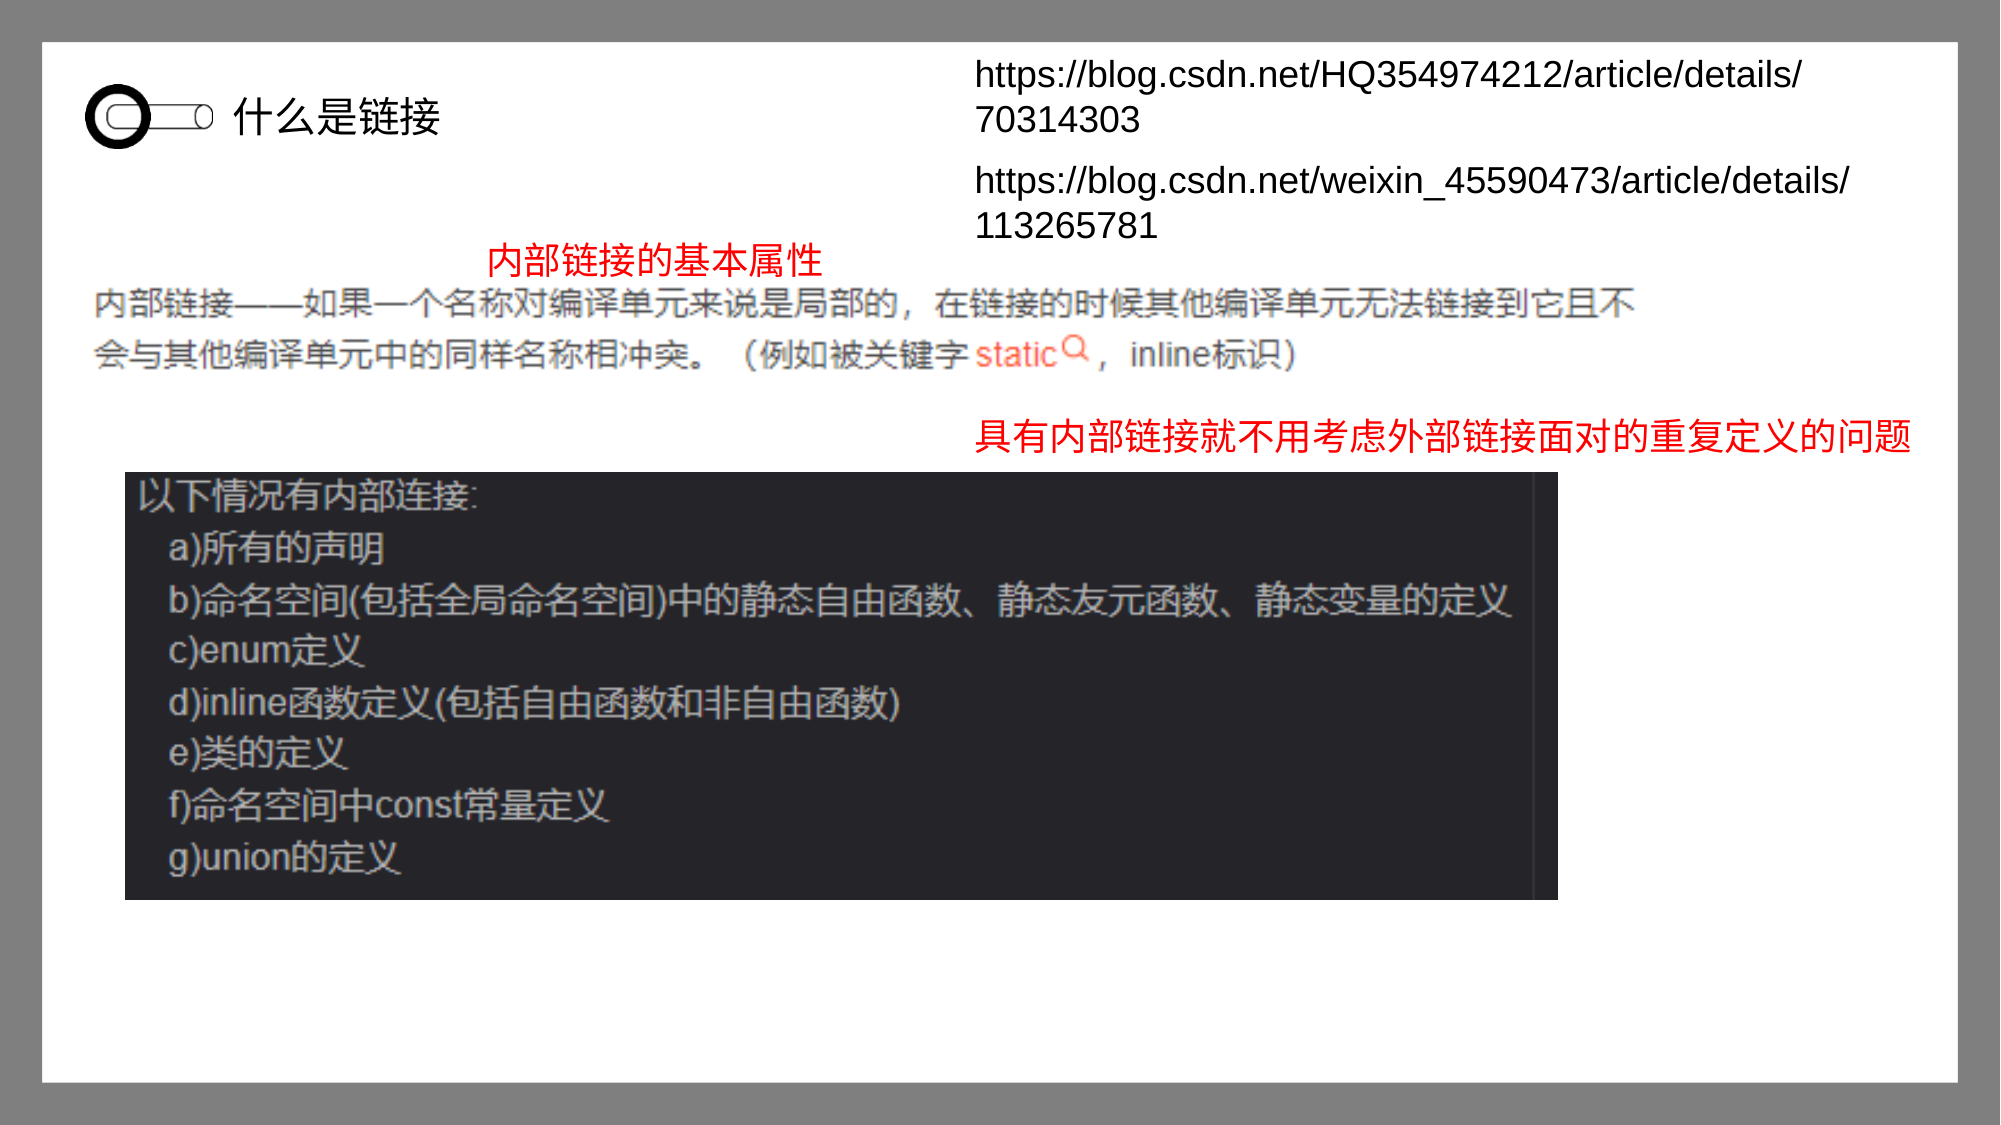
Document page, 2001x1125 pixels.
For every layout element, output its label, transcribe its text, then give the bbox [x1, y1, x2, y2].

picture [85, 262, 1693, 399]
picture [125, 472, 1558, 900]
text_box 内部链接的基本属性 [471, 229, 839, 262]
text_box https://blog.csdn.net/HQ354974212/article/details/70314303 [959, 43, 1960, 148]
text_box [85, 84, 945, 149]
text_box https://blog.csdn.net/weixin_45590473/article/details/113265781 [959, 148, 1960, 254]
text_box 具有内部链接就不用考虑外部链接面对的重复定义的问题 [959, 405, 1928, 466]
text_box [0, 0, 2000, 1125]
